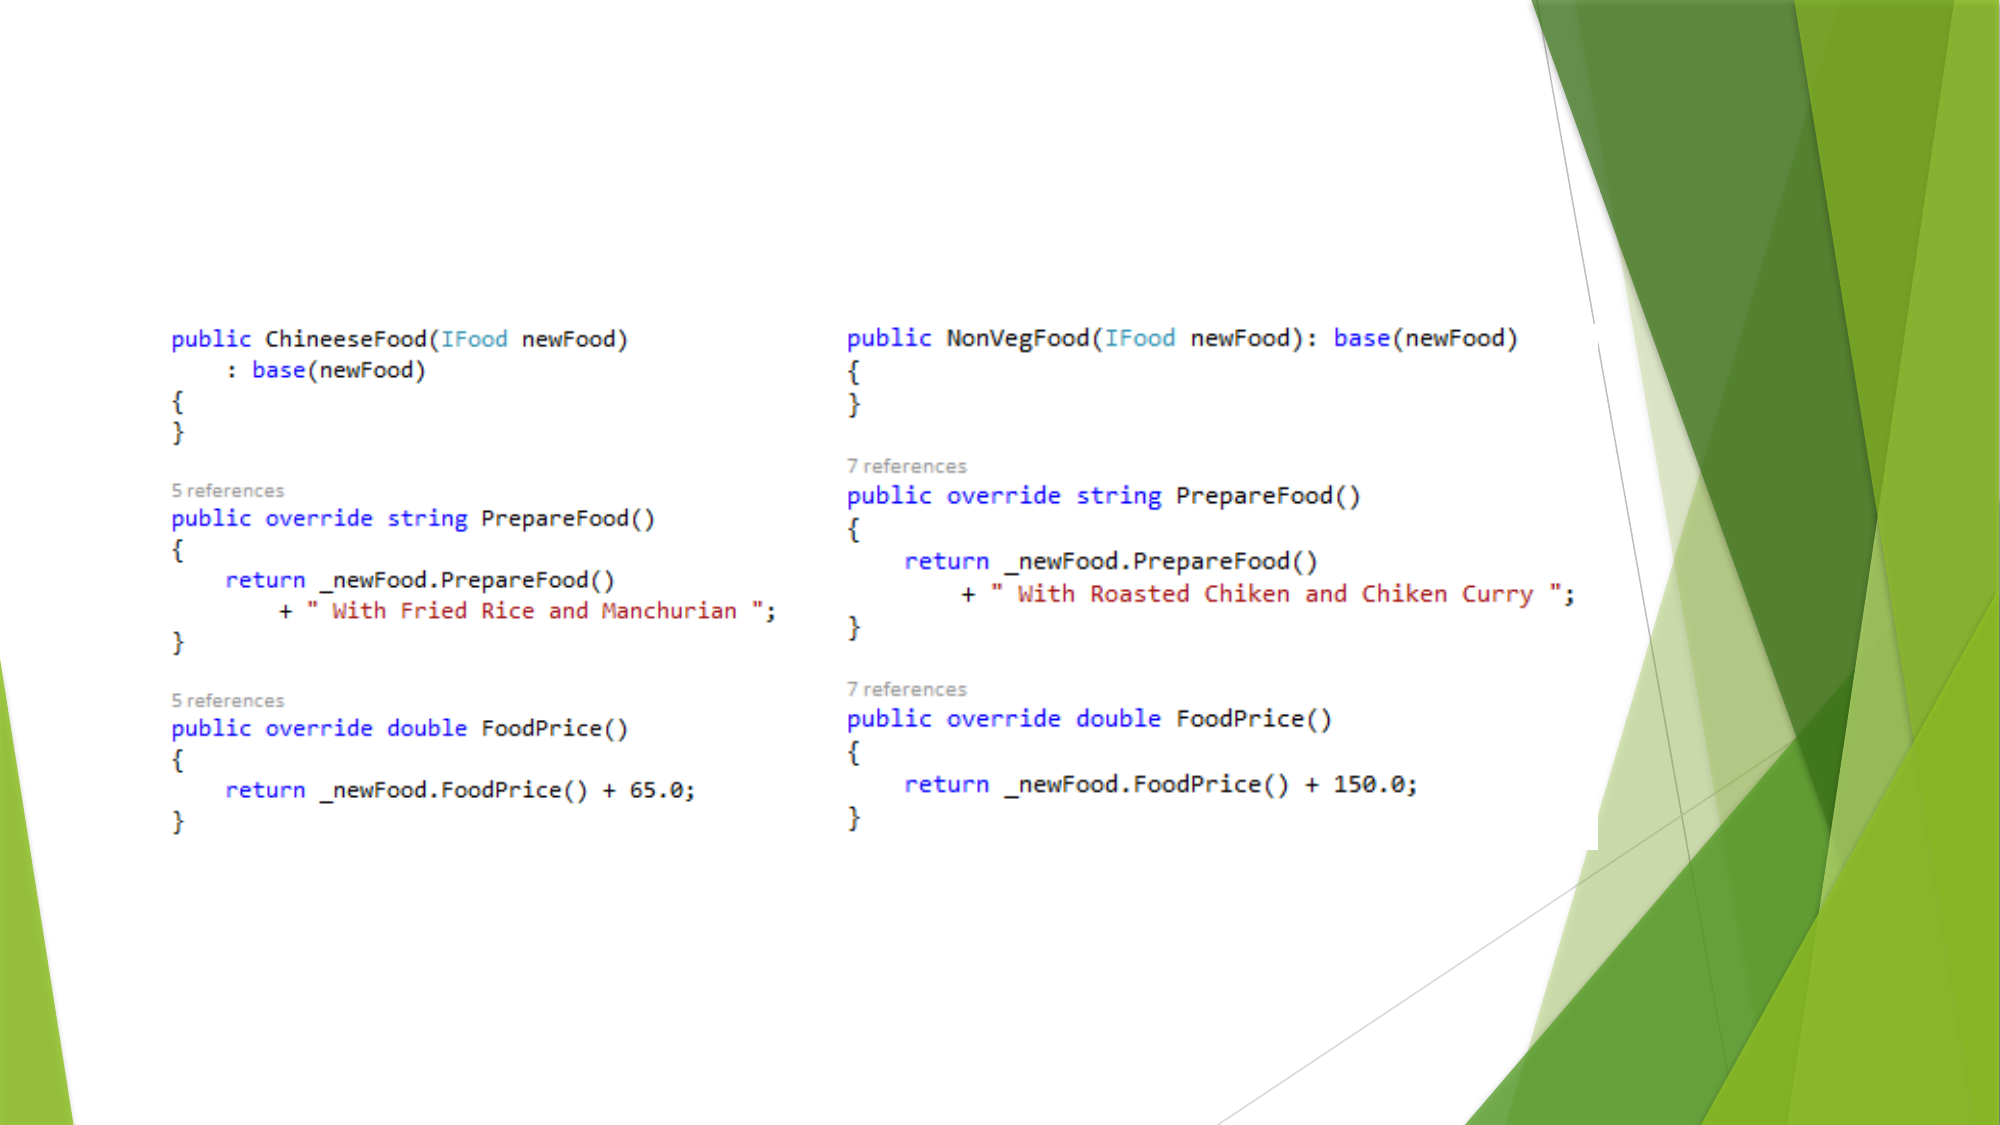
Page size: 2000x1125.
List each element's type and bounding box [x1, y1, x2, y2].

picture [836, 324, 1598, 851]
list [161, 324, 786, 851]
